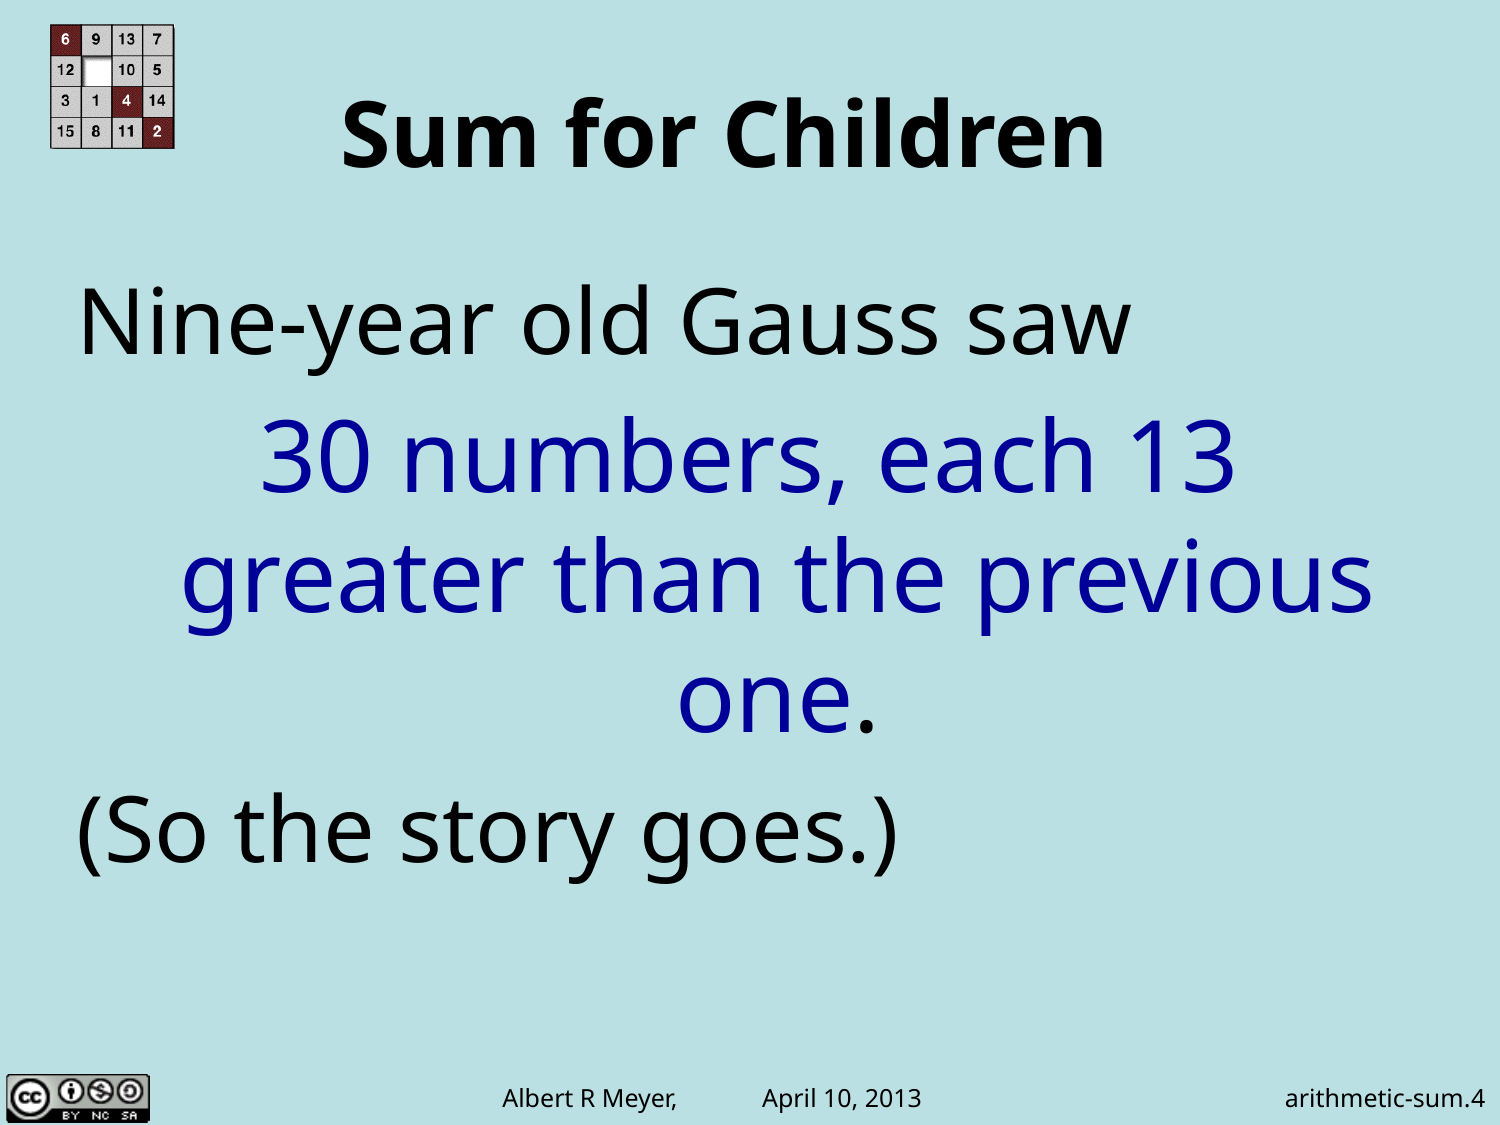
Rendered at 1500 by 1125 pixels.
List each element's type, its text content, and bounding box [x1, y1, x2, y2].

title Sum for Children [87, 37, 1363, 225]
picture [6, 1074, 150, 1123]
picture [50, 24, 175, 149]
list Nine-year old Gauss saw 30 numbers, each 13 greater than the previous one. (So the story goes.) [61, 255, 1438, 850]
